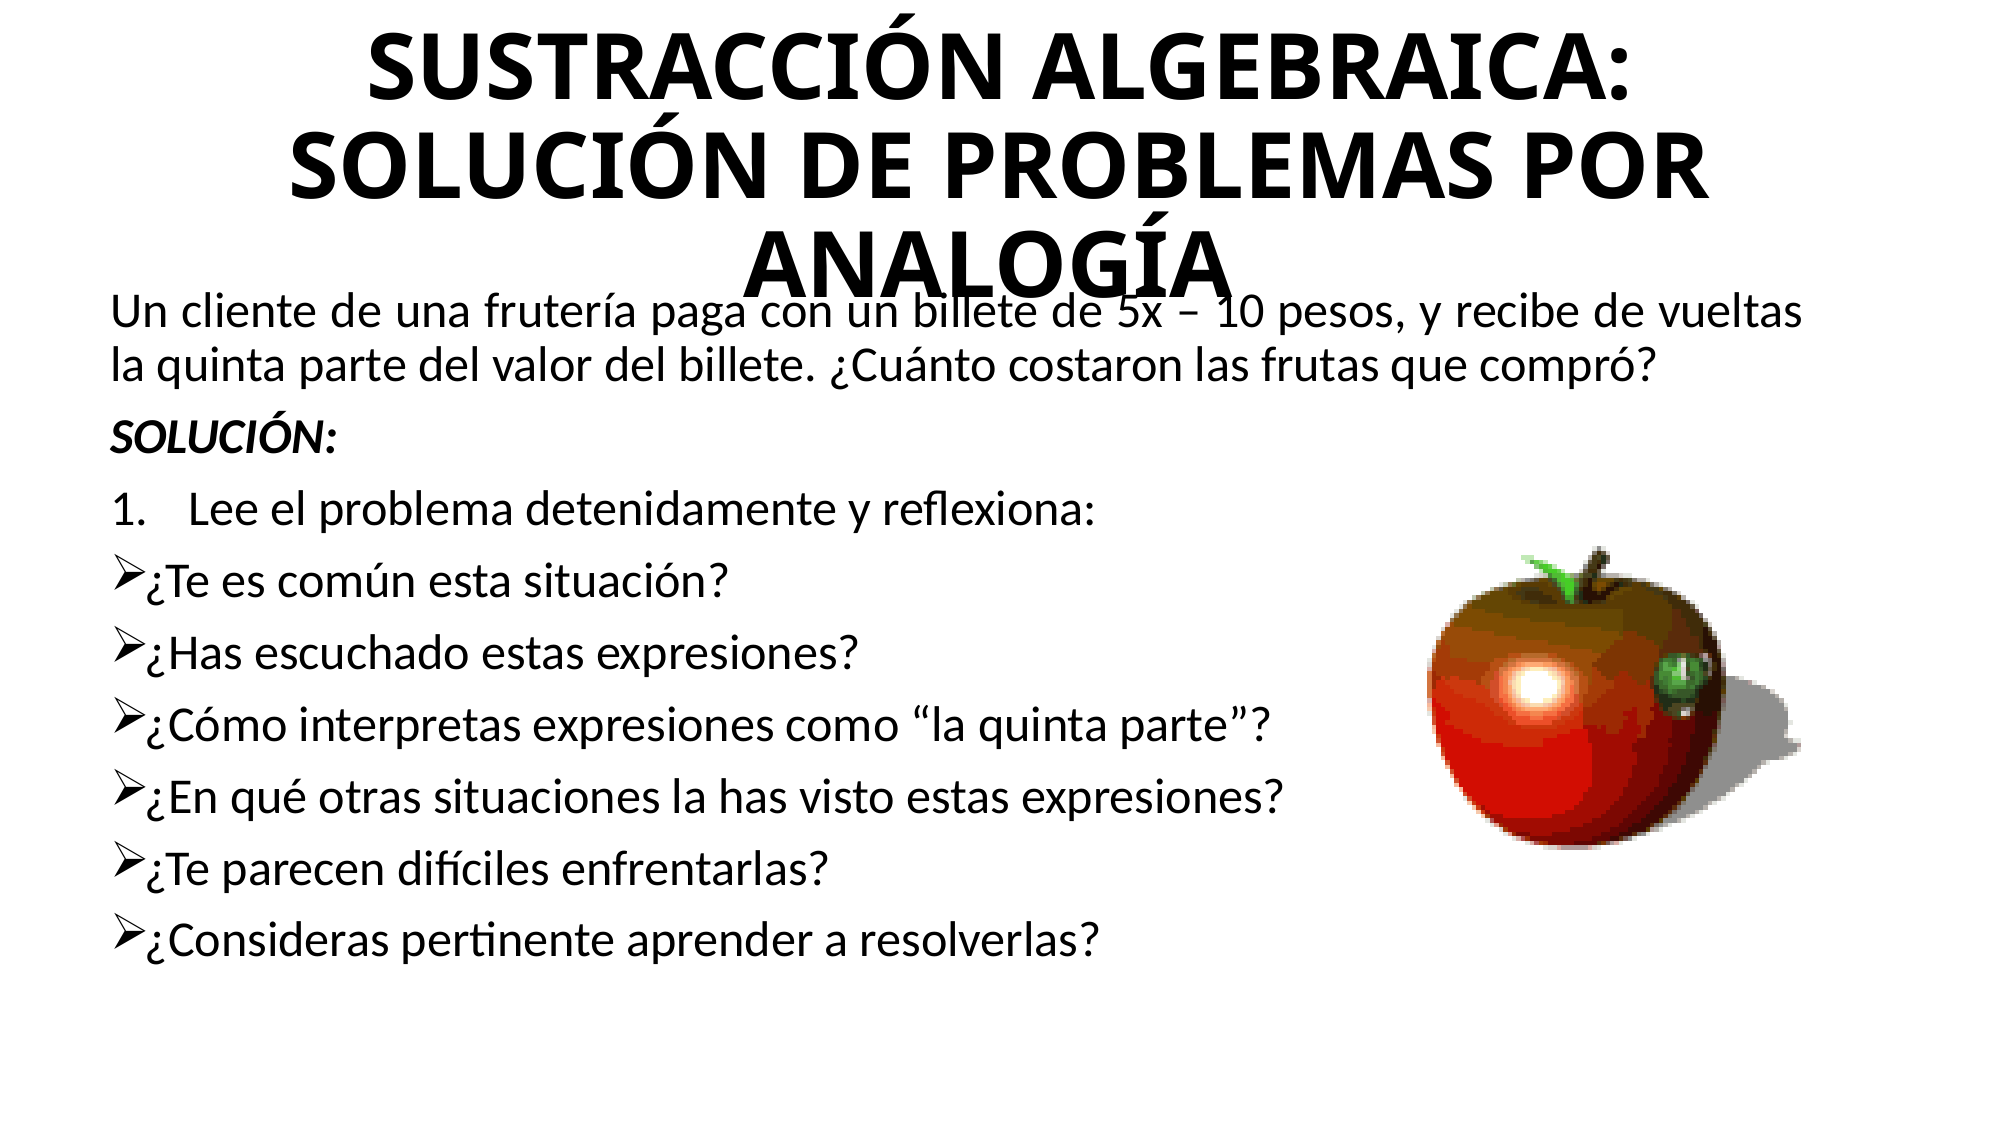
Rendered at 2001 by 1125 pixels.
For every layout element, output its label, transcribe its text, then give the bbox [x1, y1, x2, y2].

picture [1418, 538, 1842, 868]
list Un cliente de una frutería paga con un billete de 5x – 10 pesos, y recibe de vueltas la quinta parte del valor del billete. ¿Cuánto costaron las frutas que compró? SOLUCIÓN: Lee el problema detenidamente y reflexiona: ¿Te es común esta situación? ¿Has escuchado estas expresiones? ¿Cómo interpretas expresiones como “la quinta parte”? ¿En qué otras situaciones la has visto estas expresiones? ¿Te parecen difíciles enfrentarlas? ¿Consideras pertinente aprender a resolverlas? [95, 277, 1821, 992]
title SUSTRACCIÓN ALGEBRAICA: SOLUCIÓN DE PROBLEMAS POR ANALOGÍA [137, 59, 1863, 278]
